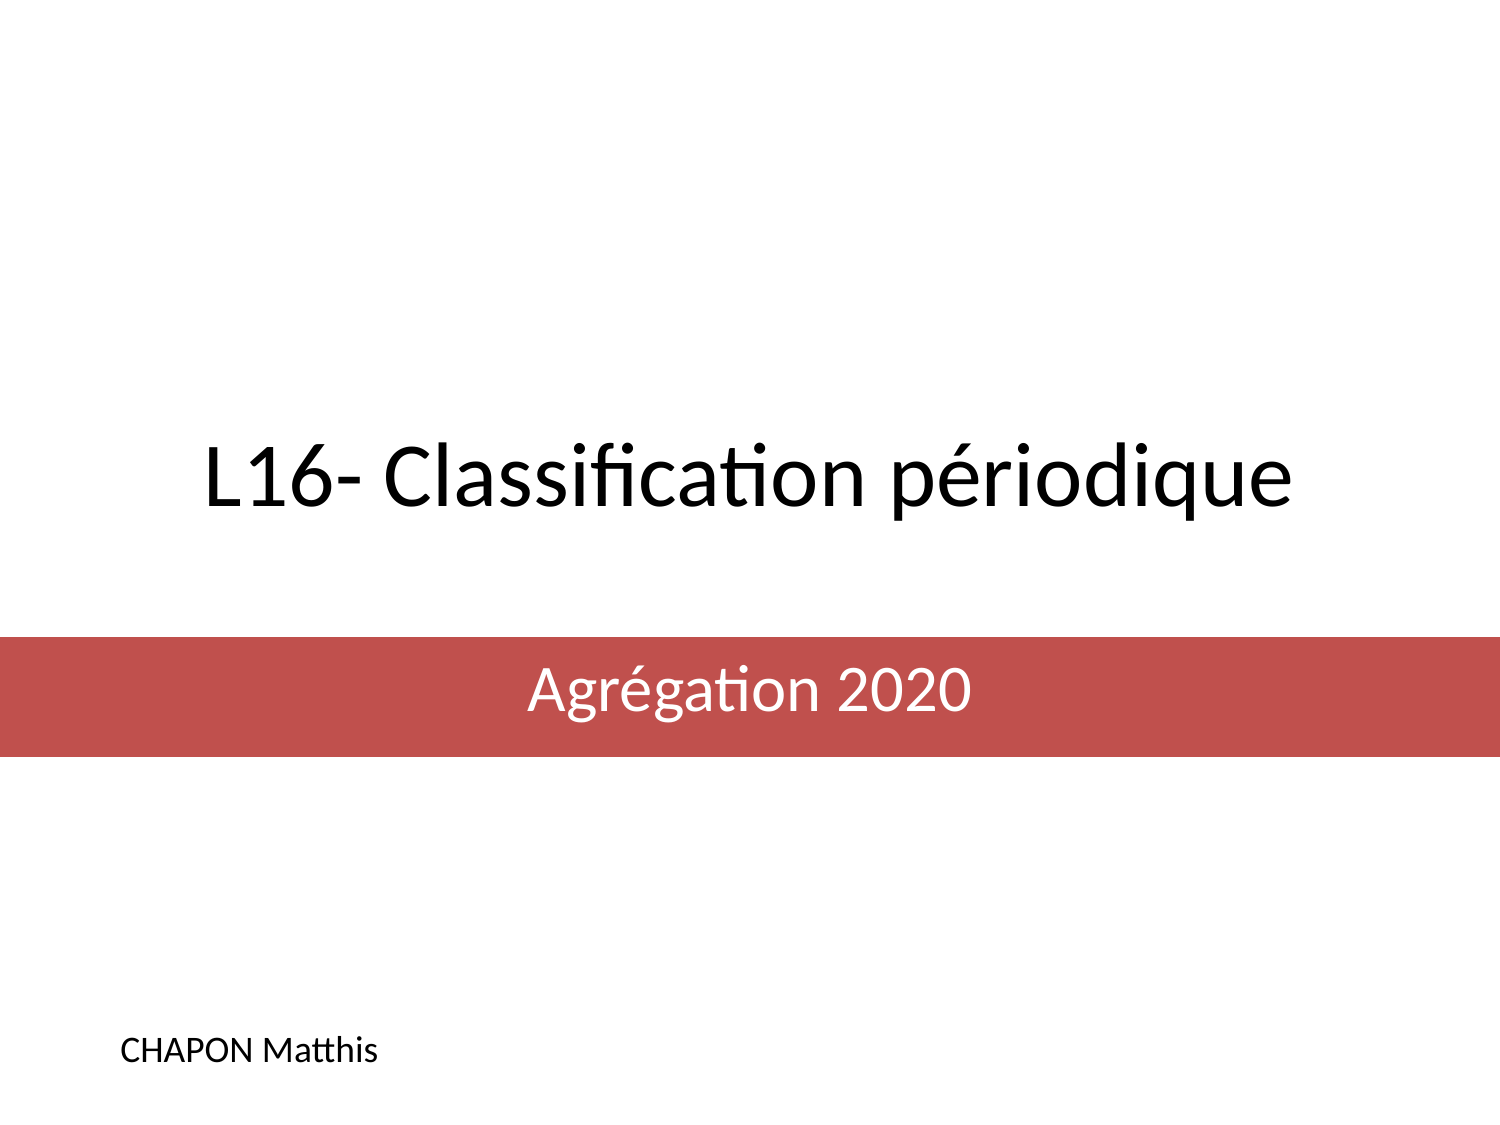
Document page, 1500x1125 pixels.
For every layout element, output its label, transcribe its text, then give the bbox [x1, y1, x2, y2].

title L16- Classification périodique [112, 349, 1388, 591]
text_box CHAPON Matthis [105, 1017, 402, 1077]
subtitle Agrégation 2020 [0, 637, 1500, 757]
